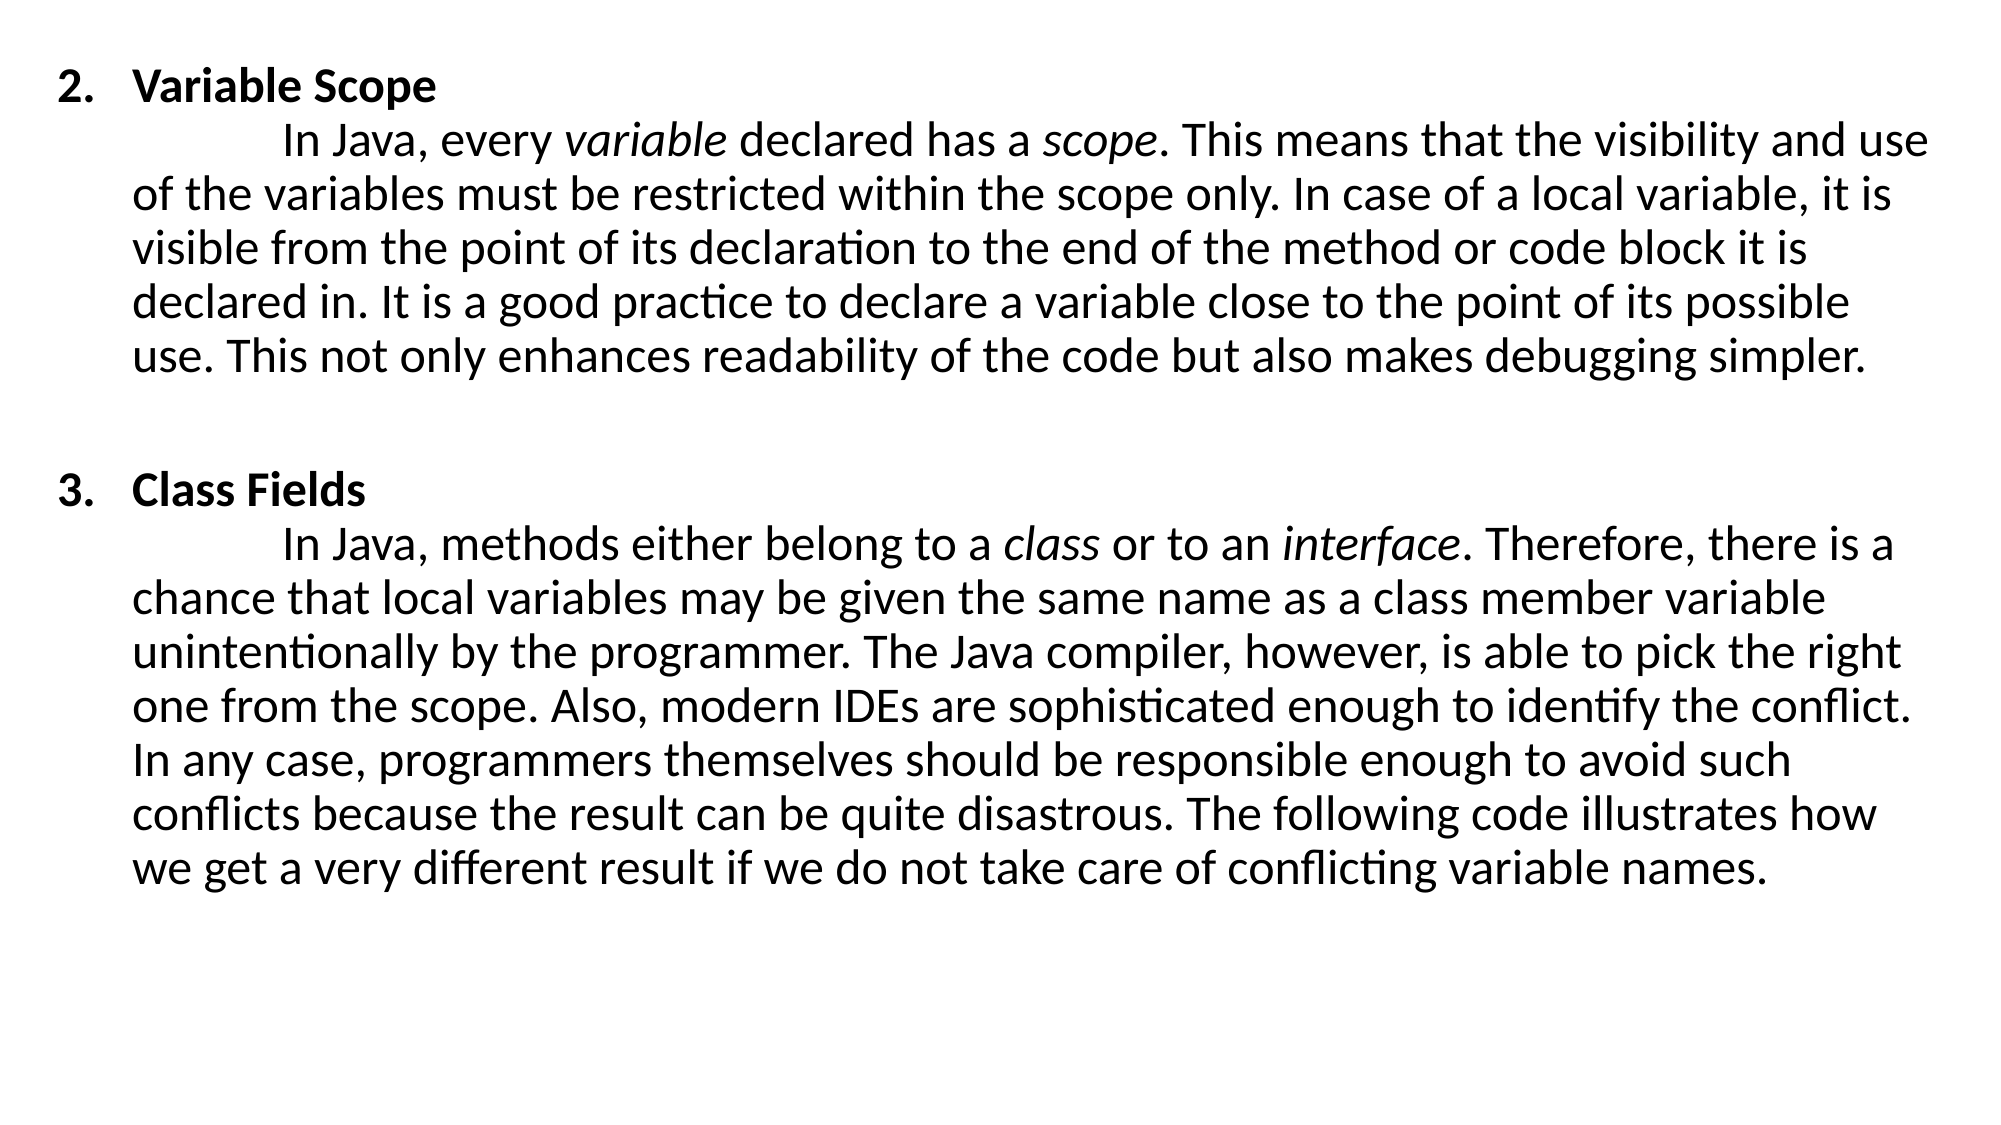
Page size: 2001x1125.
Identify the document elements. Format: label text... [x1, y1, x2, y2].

list Variable Scope In Java, every variable declared has a scope. This means that the visibility and use of the variables must be restricted within the scope only. In case of a local variable, it is visible from the point of its declaration to the end of the method or code block it is declared in. It is a good practice to declare a variable close to the point of its possible use. This not only enhances readability of the code but also makes debugging simpler. Class Fields In Java, methods either belong to a class or to an interface. Therefore, there is a chance that local variables may be given the same name as a class member variable unintentionally by the programmer. The Java compiler, however, is able to pick the right one from the scope. Also, modern IDEs are sophisticated enough to identify the conflict. In any case, programmers themselves should be responsible enough to avoid such conflicts because the result can be quite disastrous. The following code illustrates how we get a very different result if we do not take care of conflicting variable names. [42, 51, 1958, 1093]
